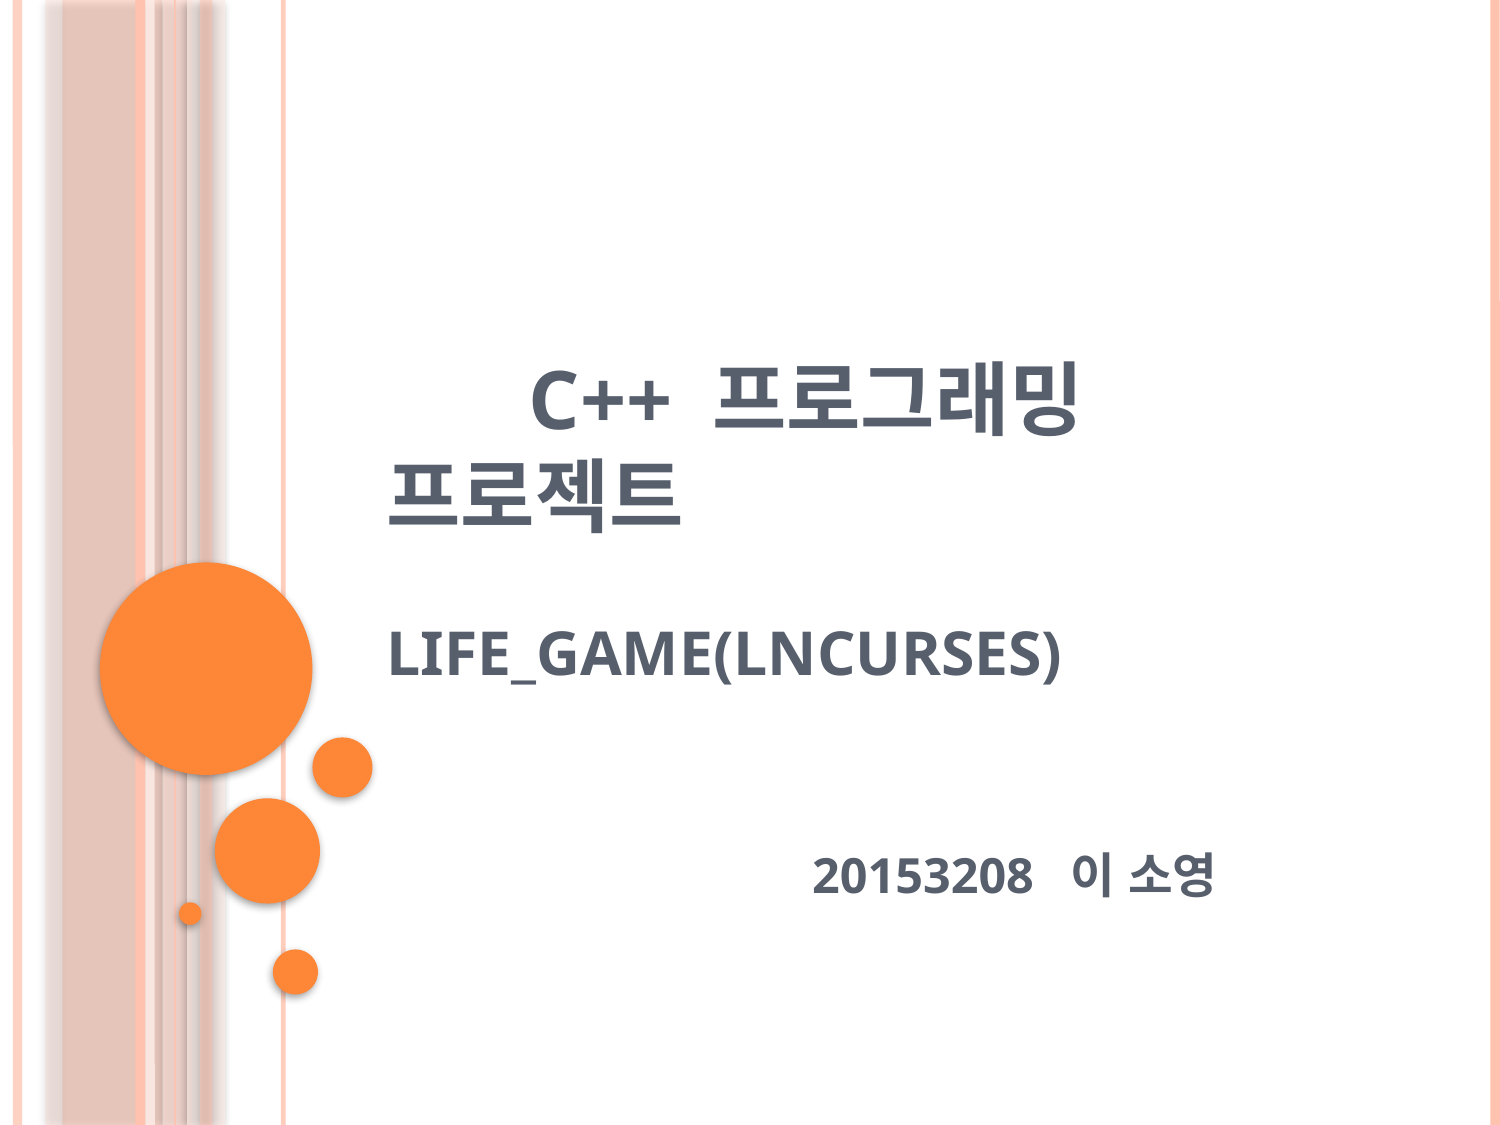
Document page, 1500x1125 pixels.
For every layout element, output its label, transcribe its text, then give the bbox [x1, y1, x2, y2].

title C++ 프로그래밍 프로젝트 life_game(lncurses) 20153208 이 소영 [371, 338, 1385, 1059]
